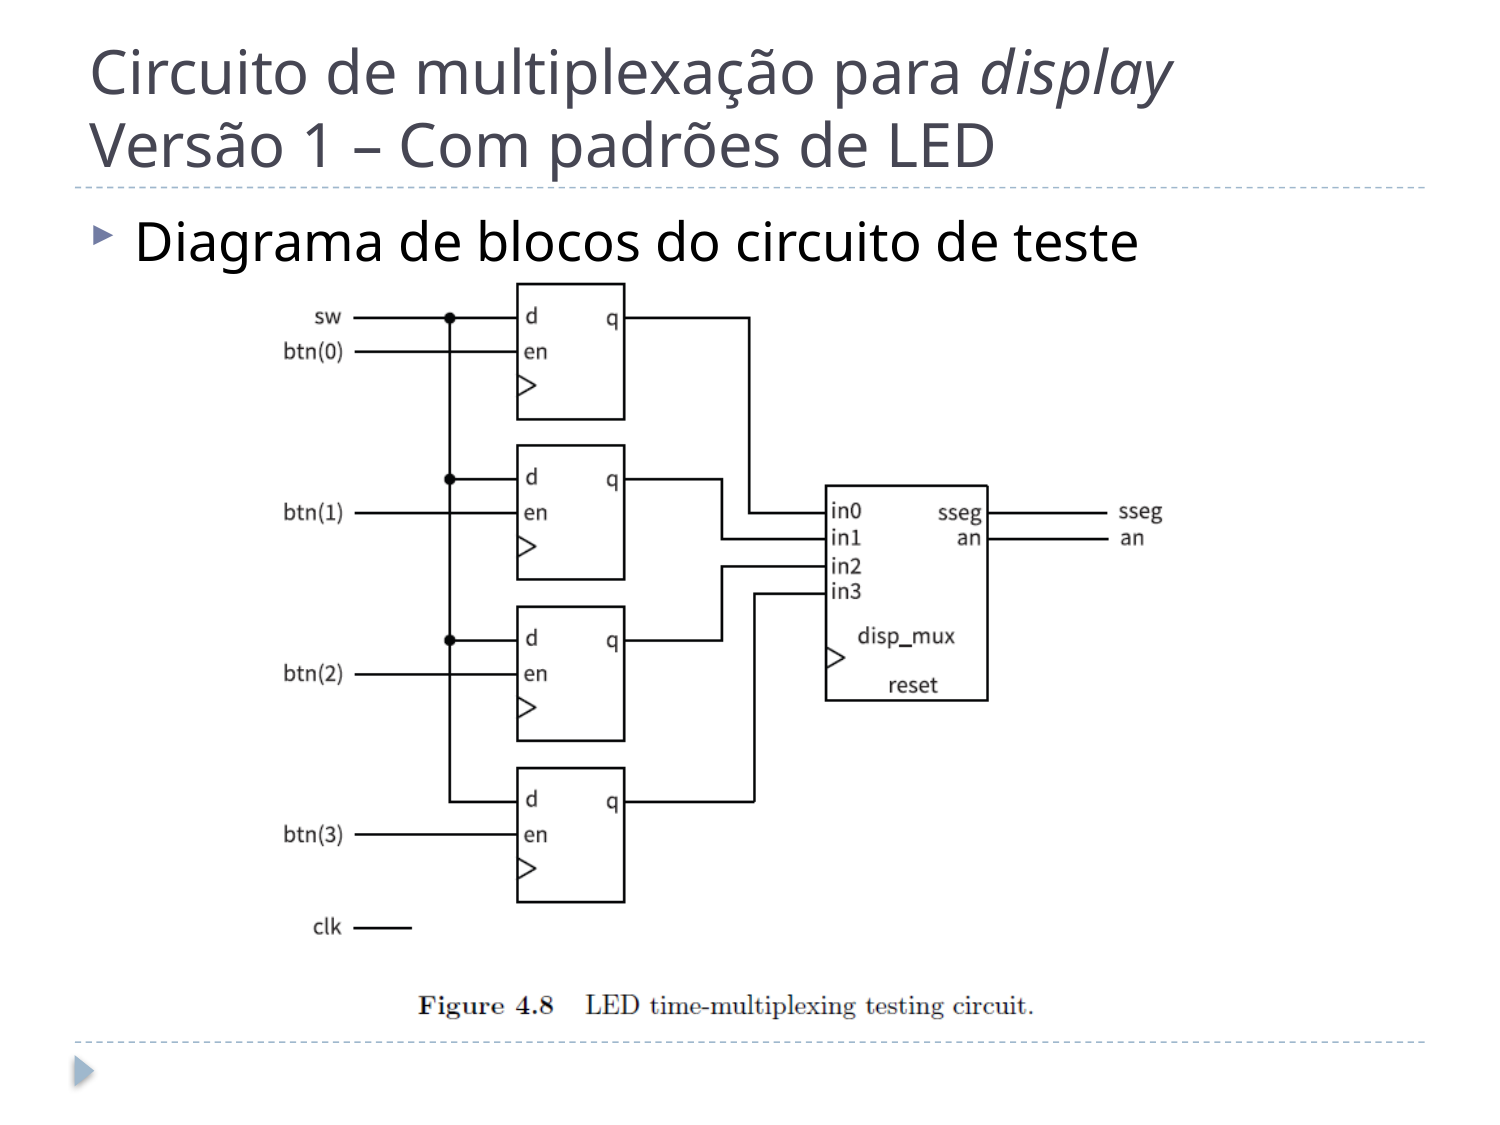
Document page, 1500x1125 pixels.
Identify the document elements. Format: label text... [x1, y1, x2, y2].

picture [265, 265, 1183, 1036]
title Circuito de multiplexação para display Versão 1 – Com padrões de LED [75, 24, 1425, 188]
list Diagrama de blocos do circuito de teste [75, 200, 1425, 1010]
